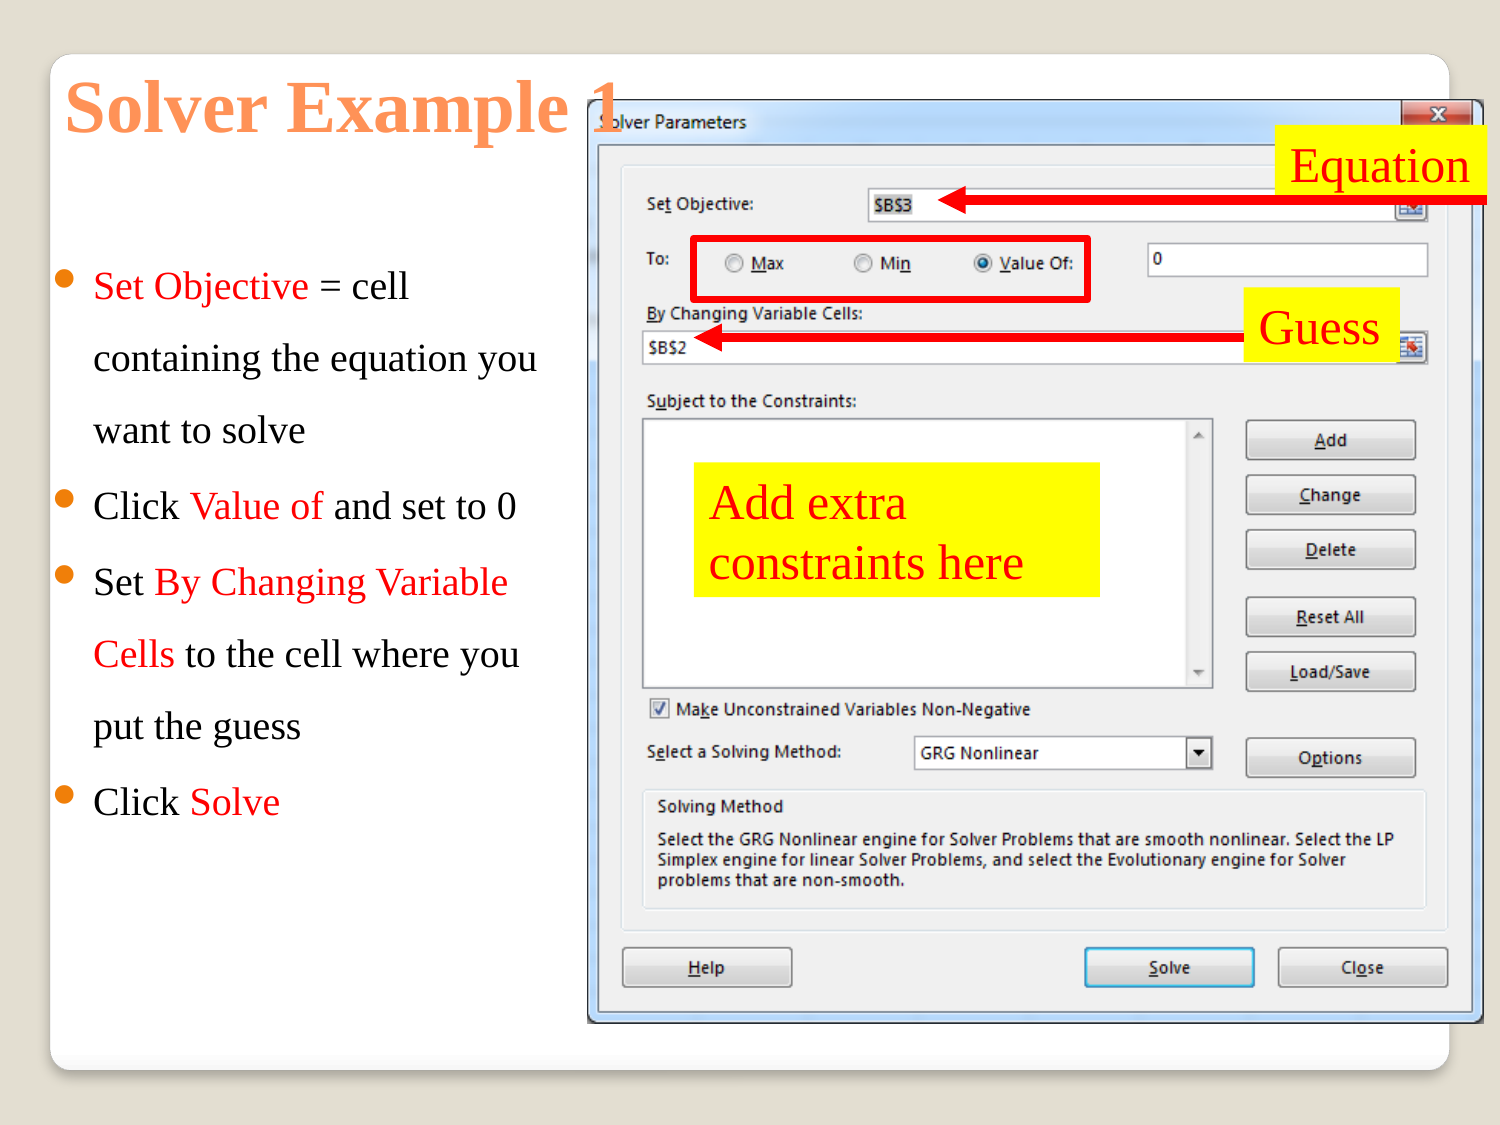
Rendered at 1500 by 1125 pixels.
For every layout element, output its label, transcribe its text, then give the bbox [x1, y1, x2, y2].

text_box Solver Example 1 [49, 50, 1325, 238]
picture [587, 99, 1484, 1024]
text_box Set Objective = cell containing the equation you want to solve Click Value of and set to 0 Set By Changing Variable Cells to the cell where you put the guess Click Solve [22, 220, 579, 833]
